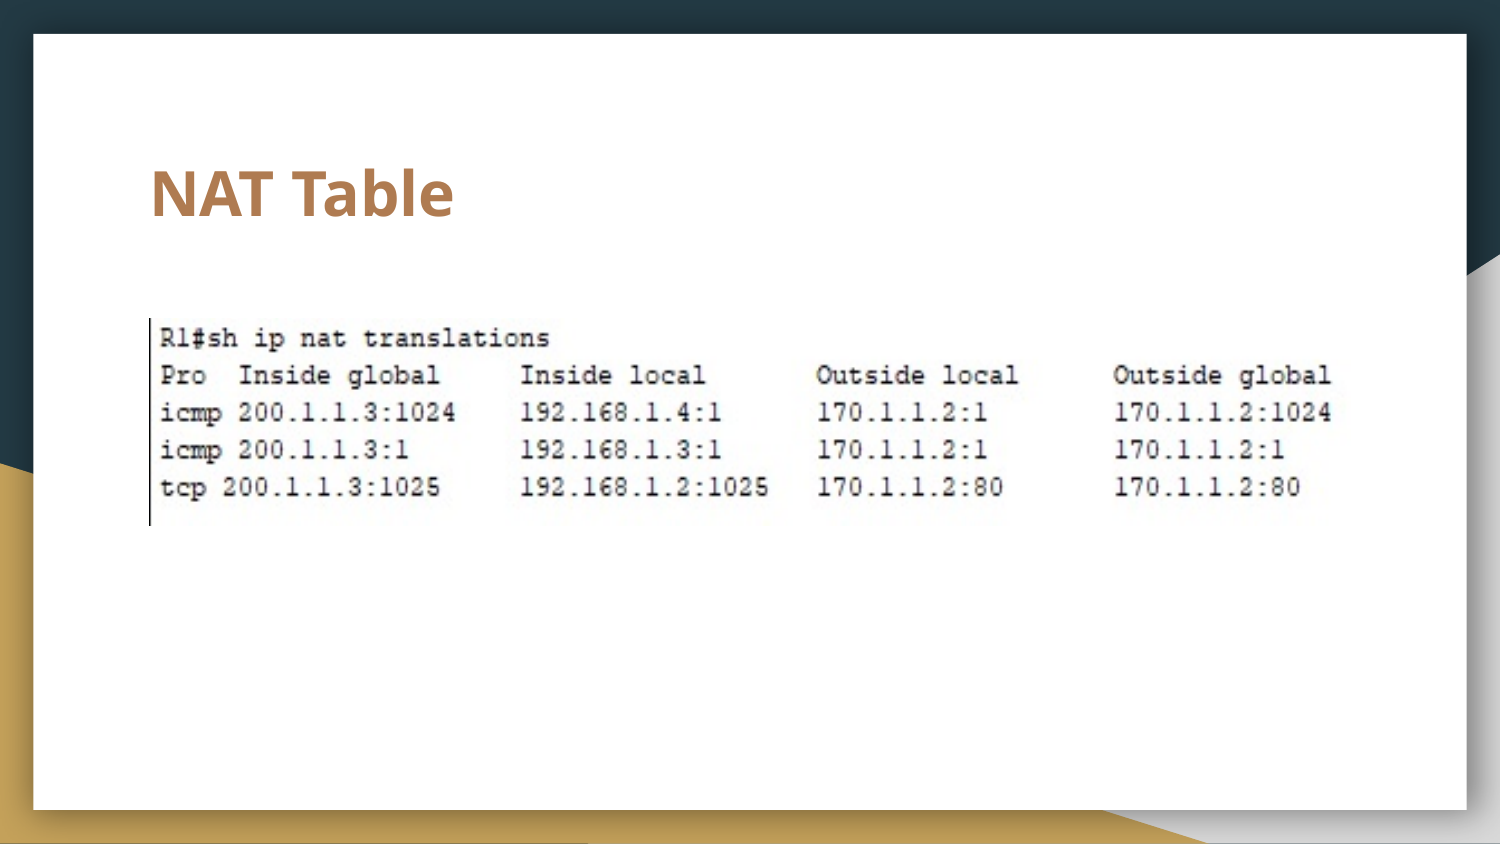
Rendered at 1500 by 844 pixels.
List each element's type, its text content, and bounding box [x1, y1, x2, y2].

title NAT Table [134, 138, 1366, 296]
picture [149, 318, 1351, 526]
